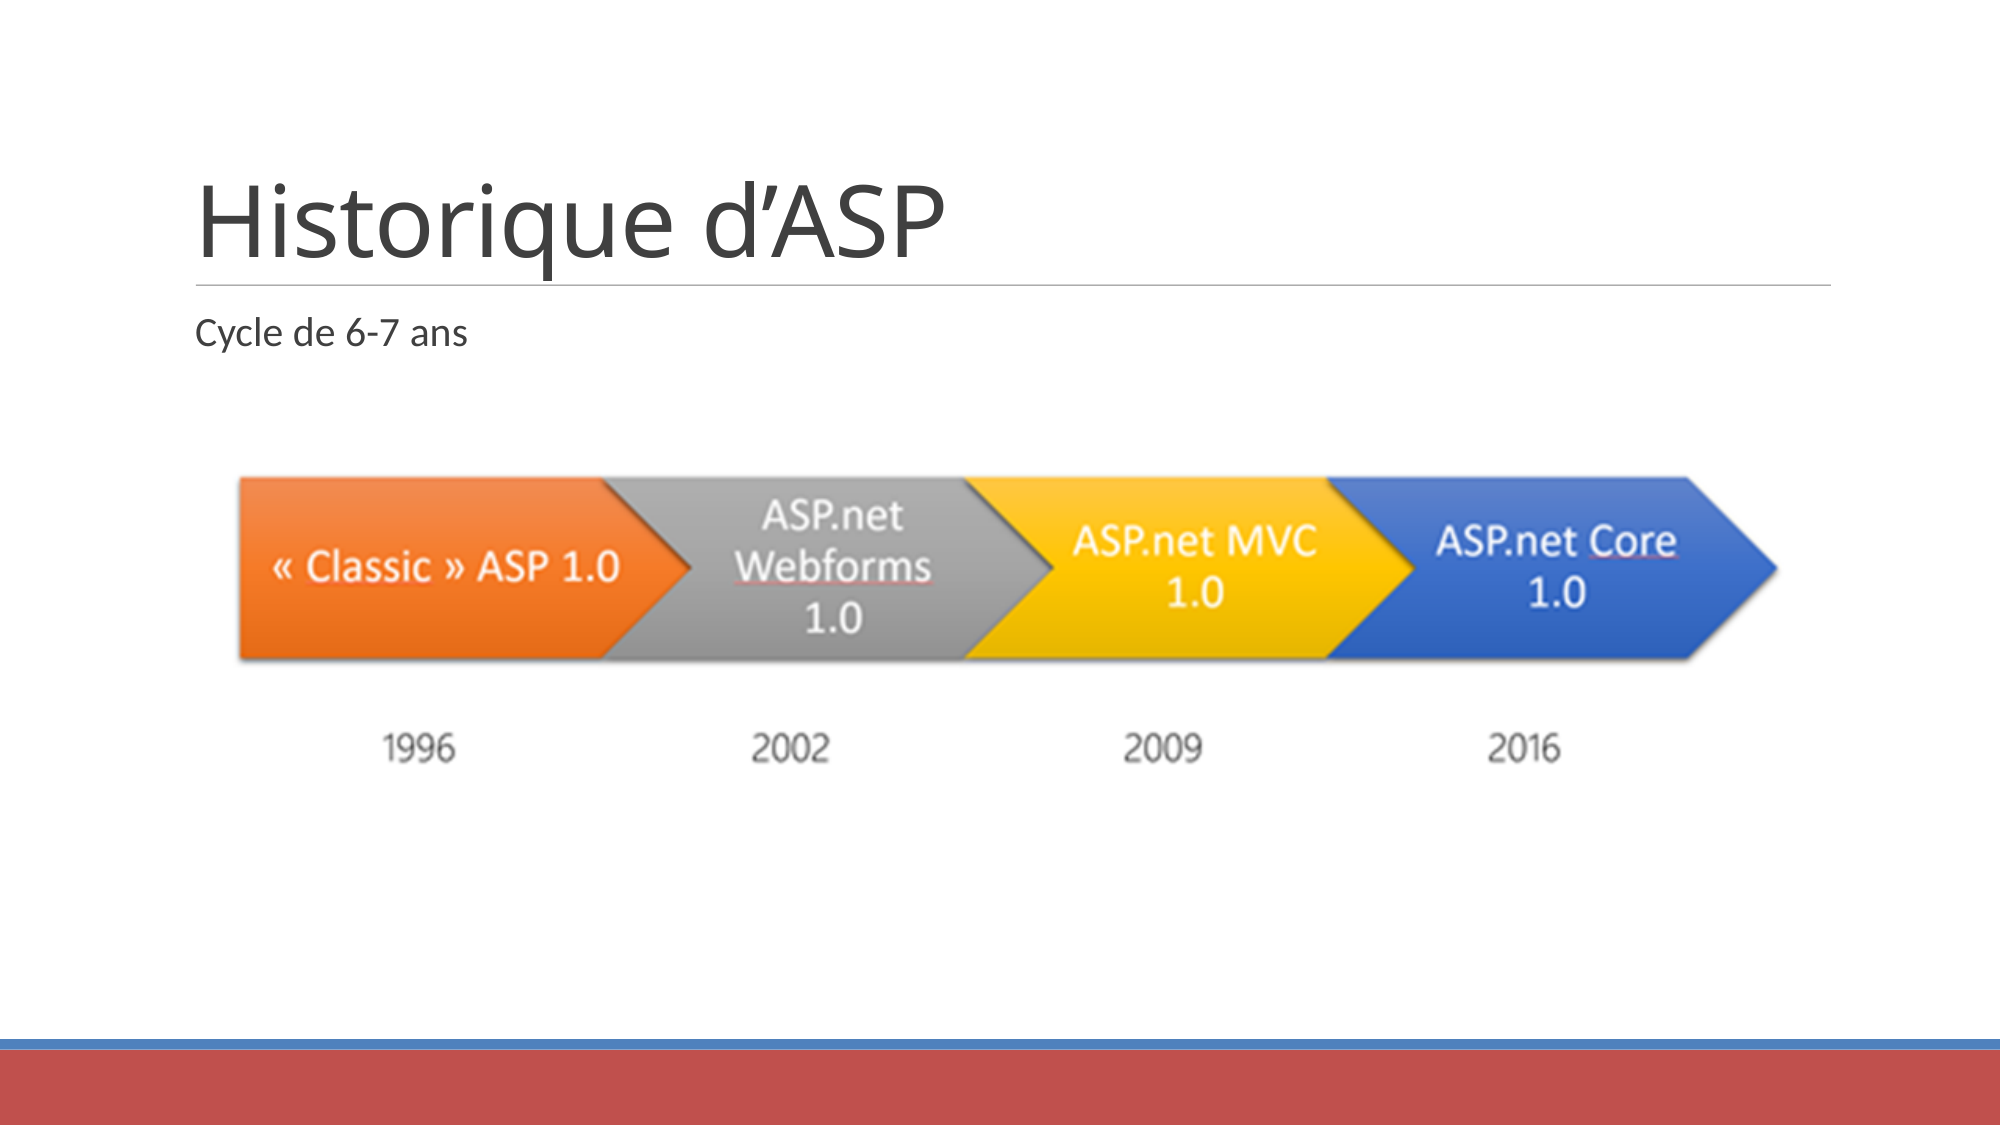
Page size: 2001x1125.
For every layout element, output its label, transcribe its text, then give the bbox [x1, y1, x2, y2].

text_box Cycle de 6-7 ans [179, 302, 1830, 963]
text_box Historique d’ASP [179, 46, 1830, 285]
picture [210, 425, 1799, 819]
